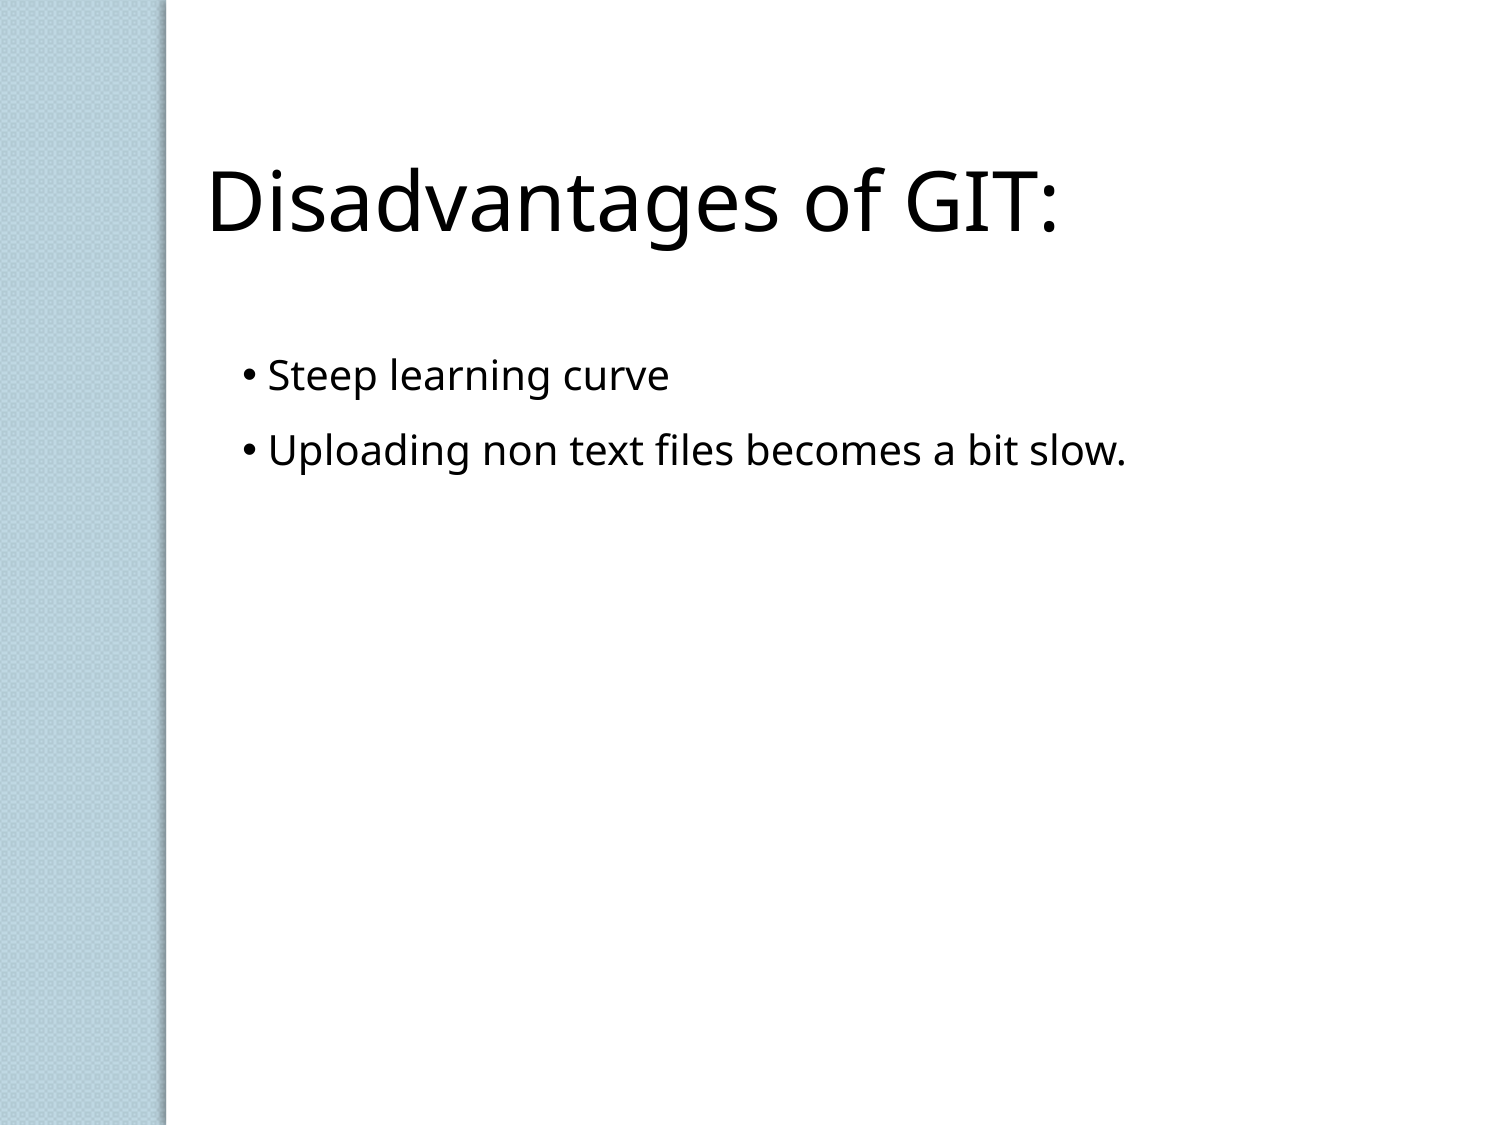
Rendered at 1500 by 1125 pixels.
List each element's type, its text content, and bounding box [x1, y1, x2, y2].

text_box Disadvantages of GIT: [191, 140, 1077, 256]
text_box Steep learning curve Uploading non text files becomes a bit slow. [227, 316, 1142, 482]
